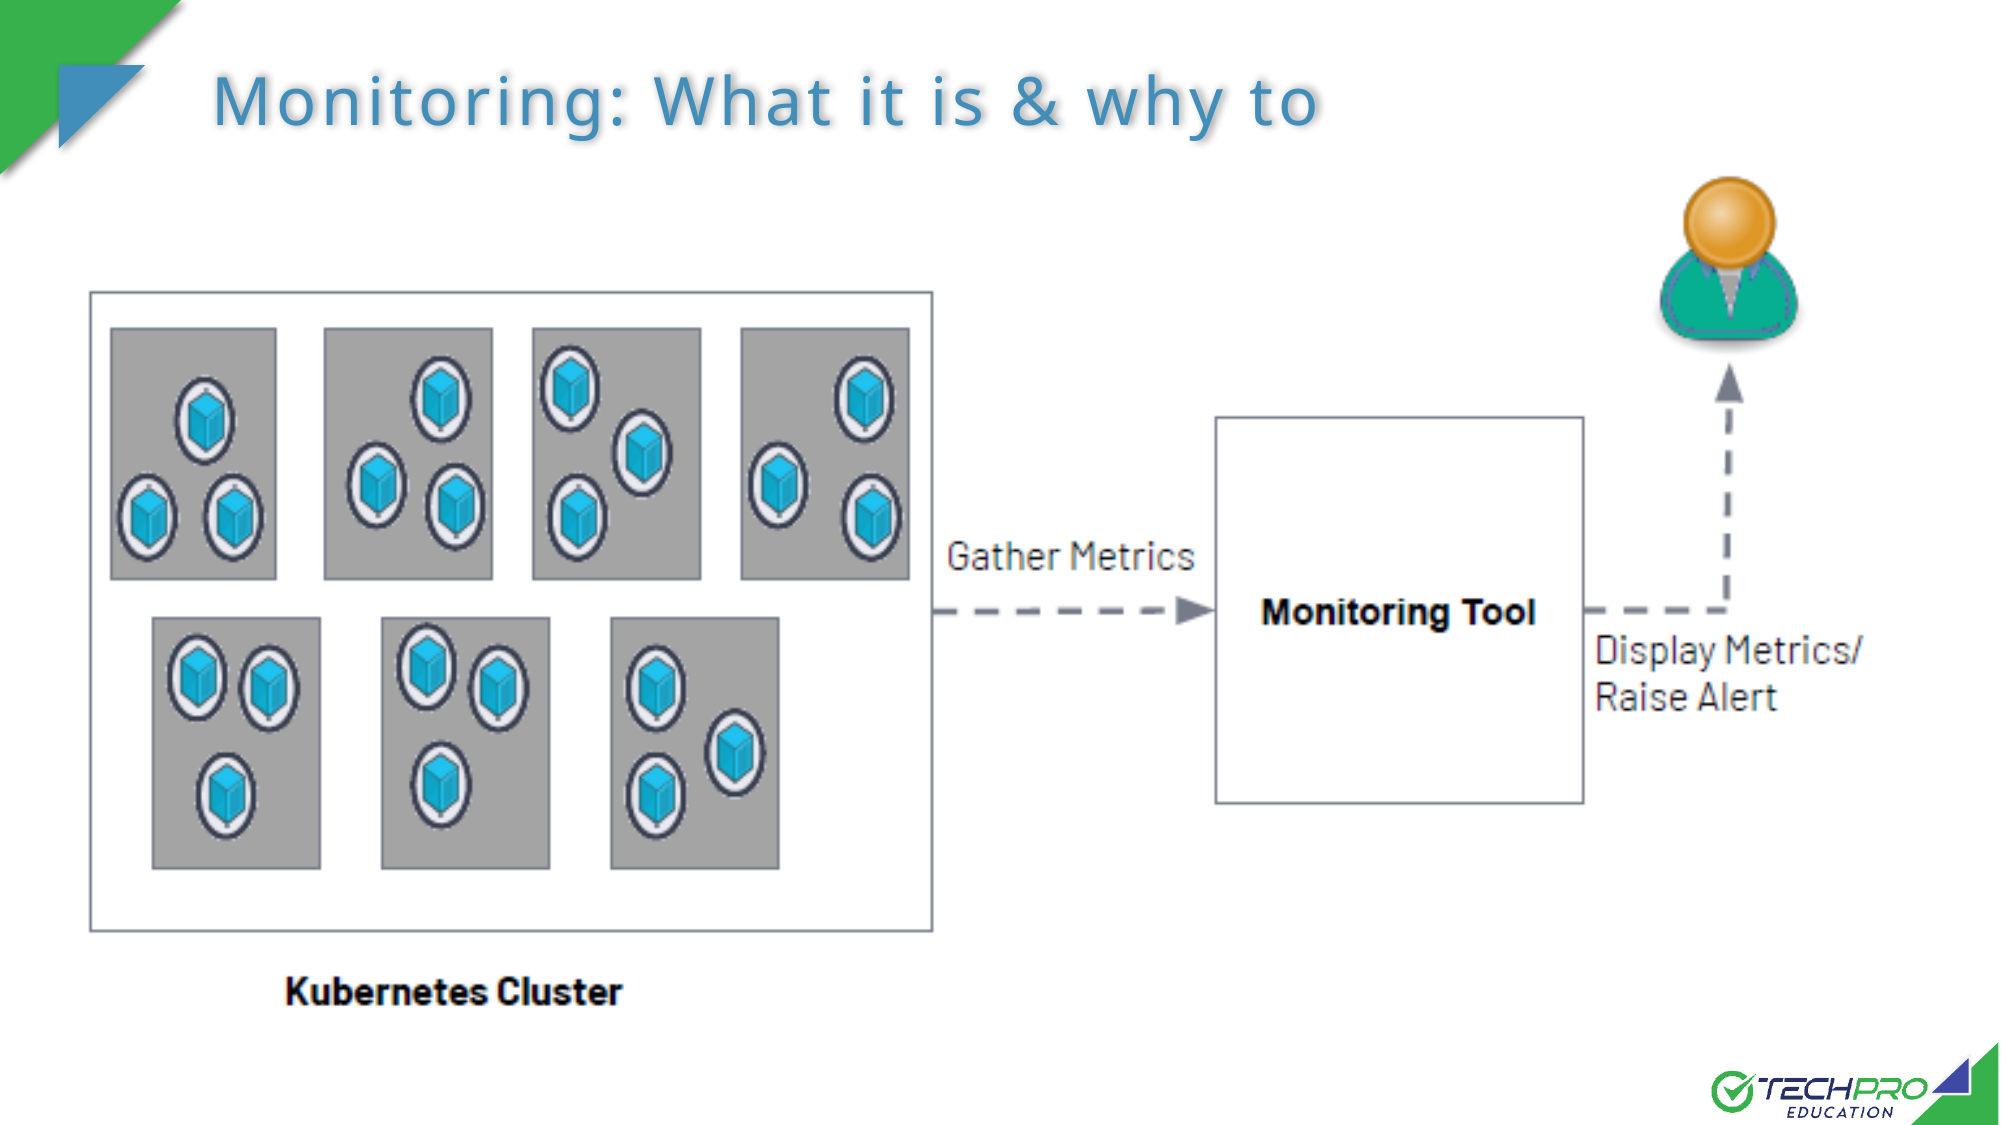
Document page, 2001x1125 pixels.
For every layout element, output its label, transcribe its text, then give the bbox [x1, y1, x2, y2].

picture [64, 159, 1929, 1125]
list Monitoring: What it is & why to [196, 37, 1911, 159]
